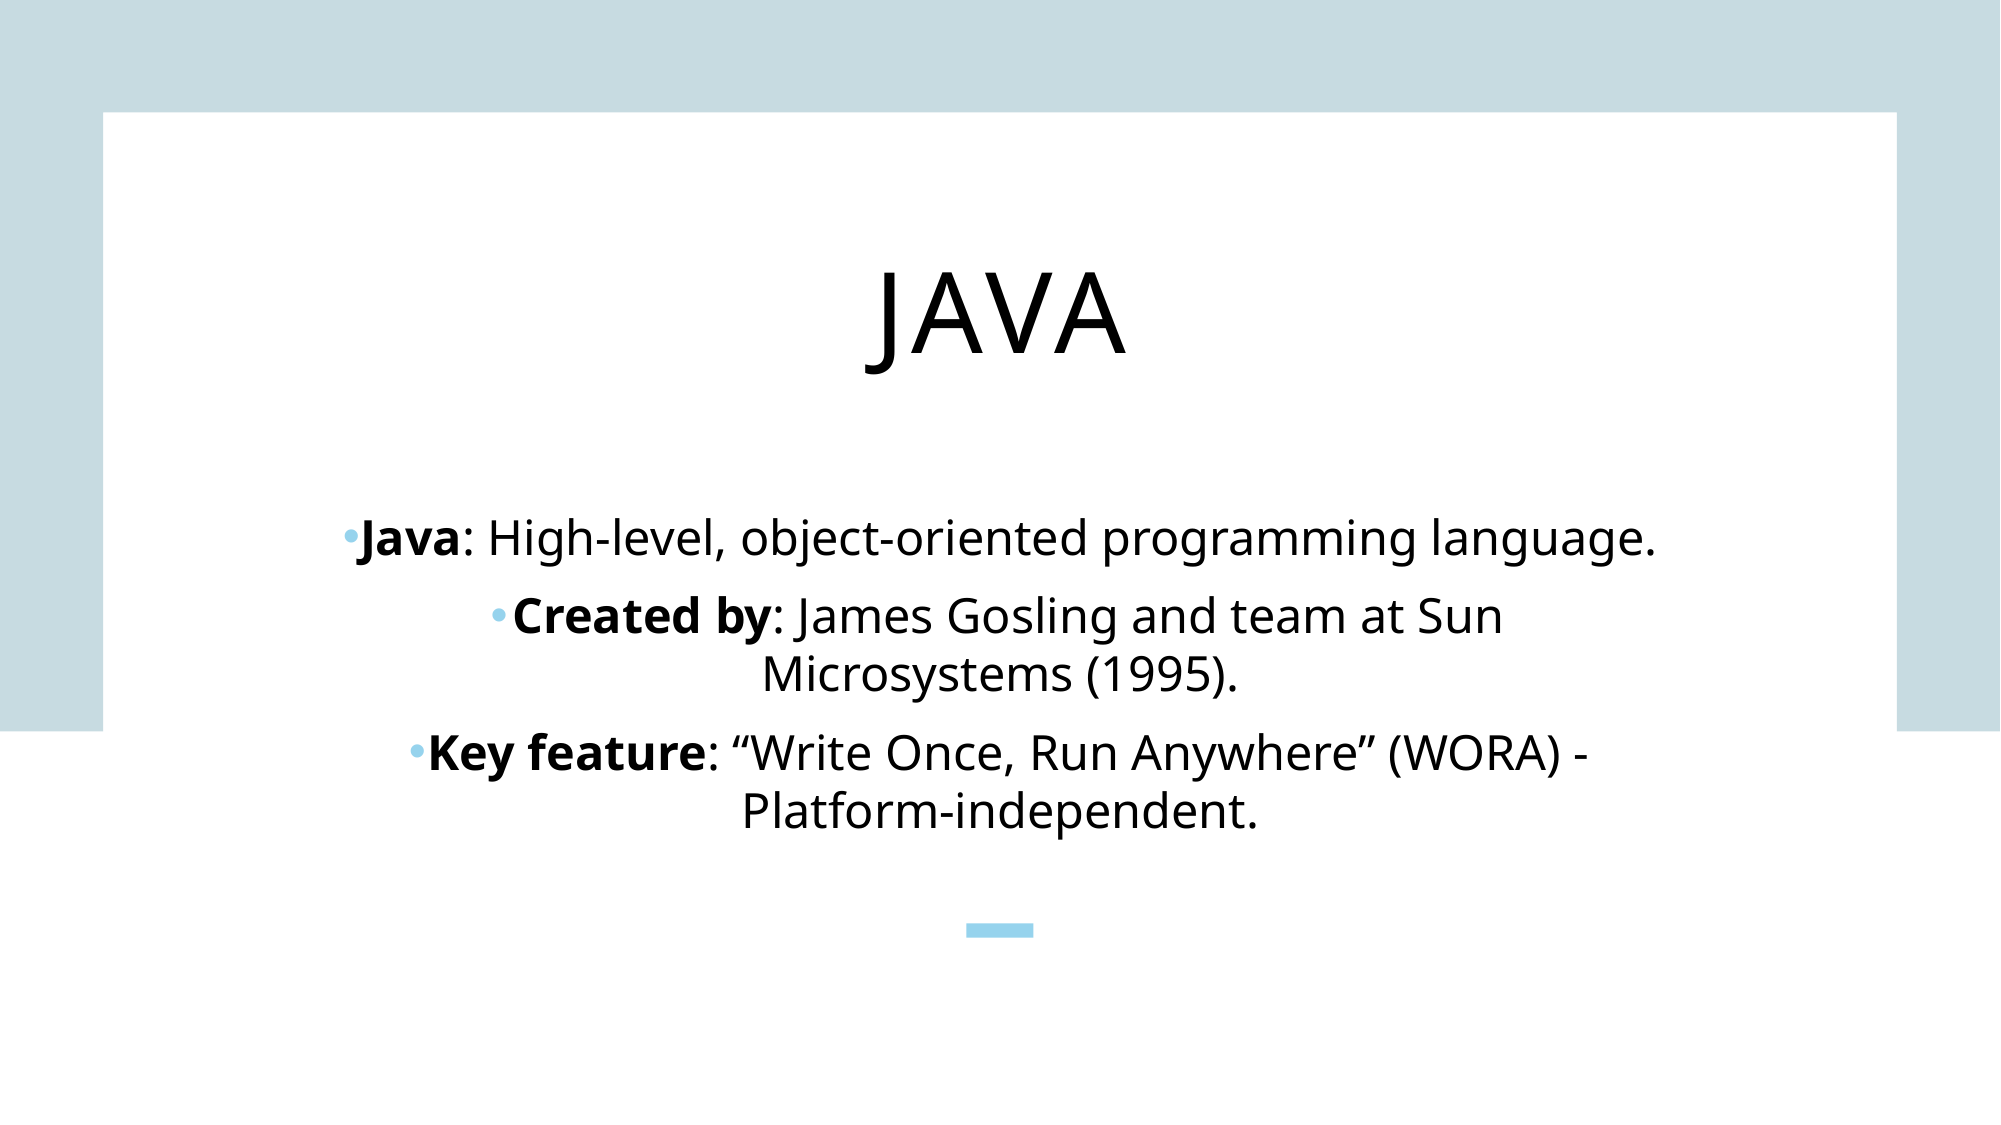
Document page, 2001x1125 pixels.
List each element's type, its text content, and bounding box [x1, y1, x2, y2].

title JAVA [160, 187, 1841, 378]
subtitle Java: High-level, object-oriented programming language. Created by: James Gosling and team at Sun Microsystems (1995). Key feature: “Write Once, Run Anywhere” (WORA) - Platform-independent. [340, 506, 1661, 850]
